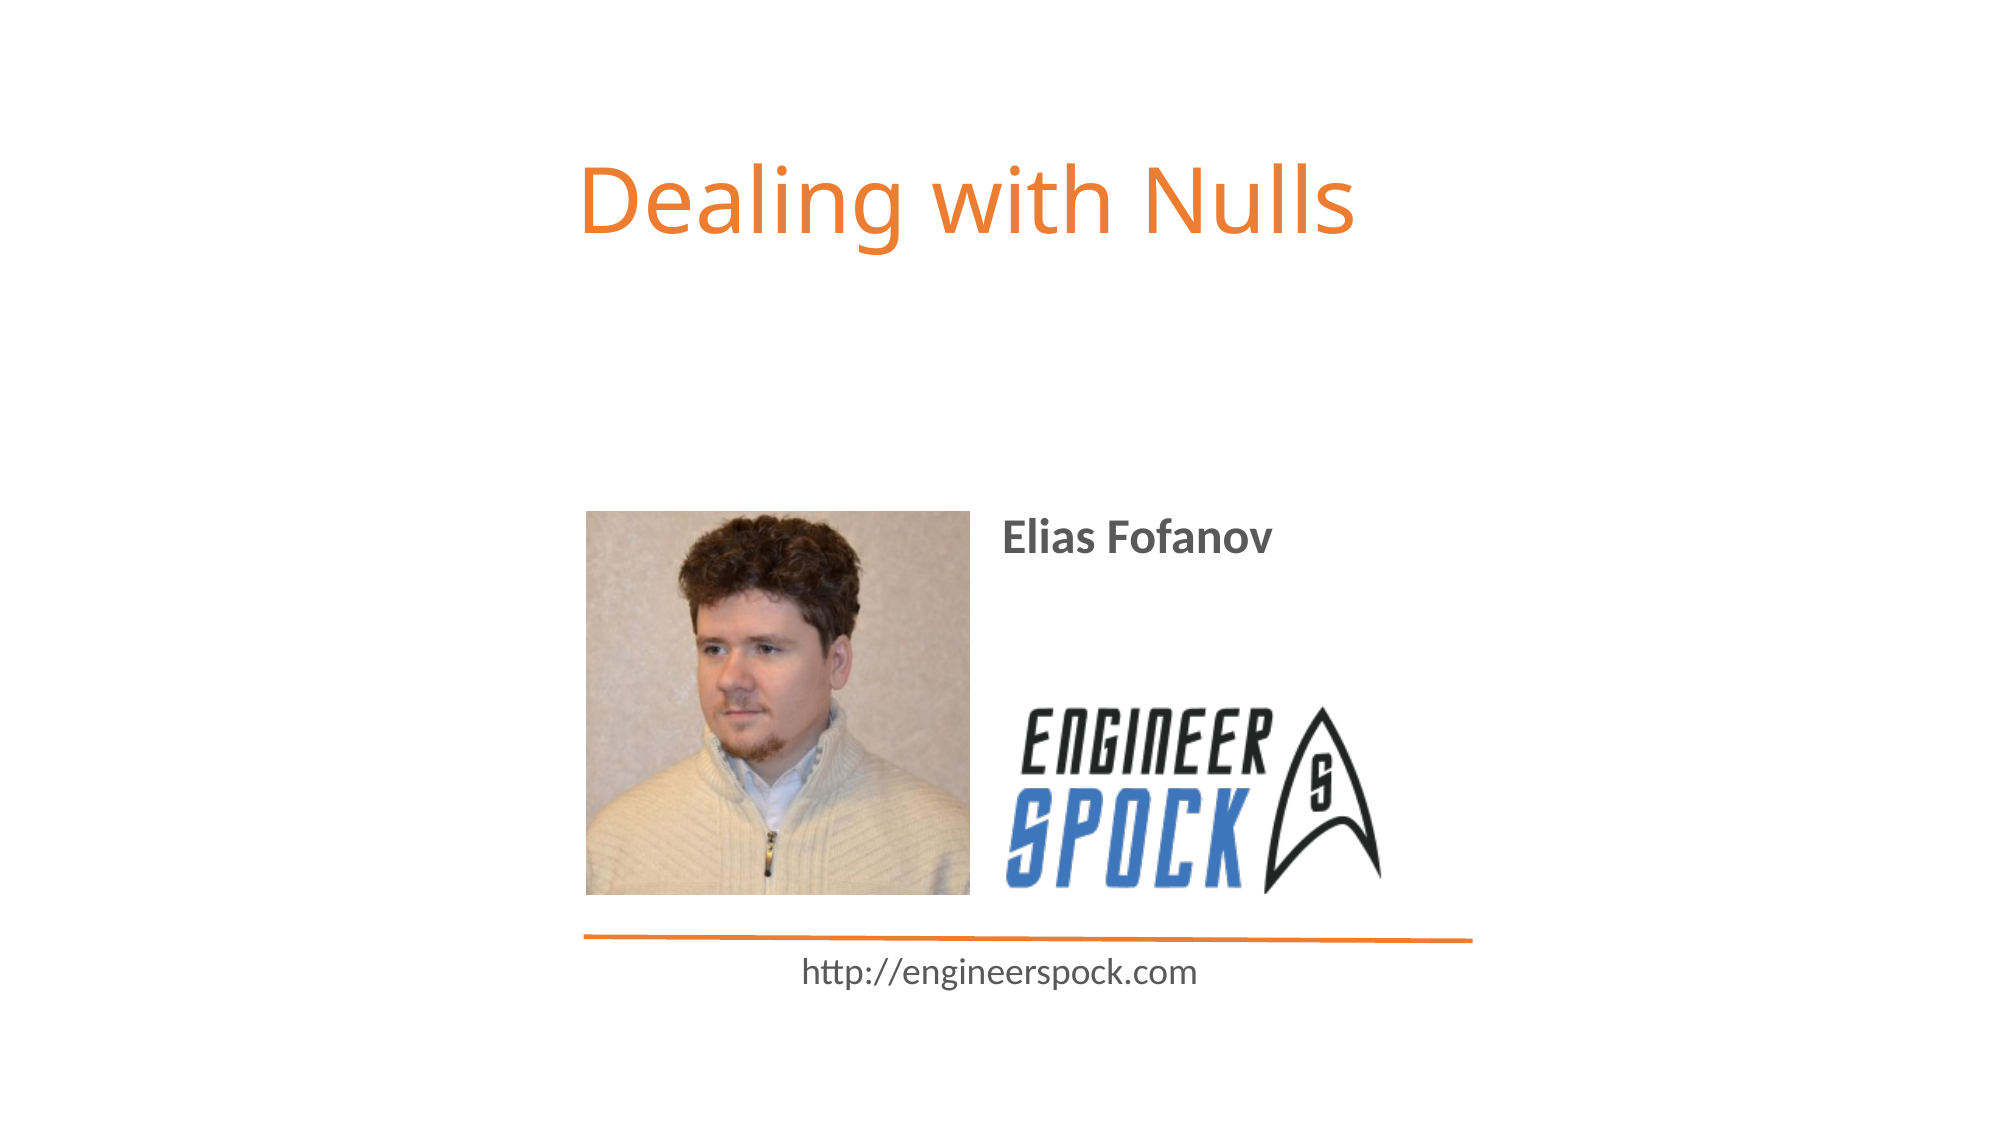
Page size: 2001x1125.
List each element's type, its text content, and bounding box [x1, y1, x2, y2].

picture [586, 511, 1689, 896]
title Dealing with Nulls [24, 24, 1911, 383]
